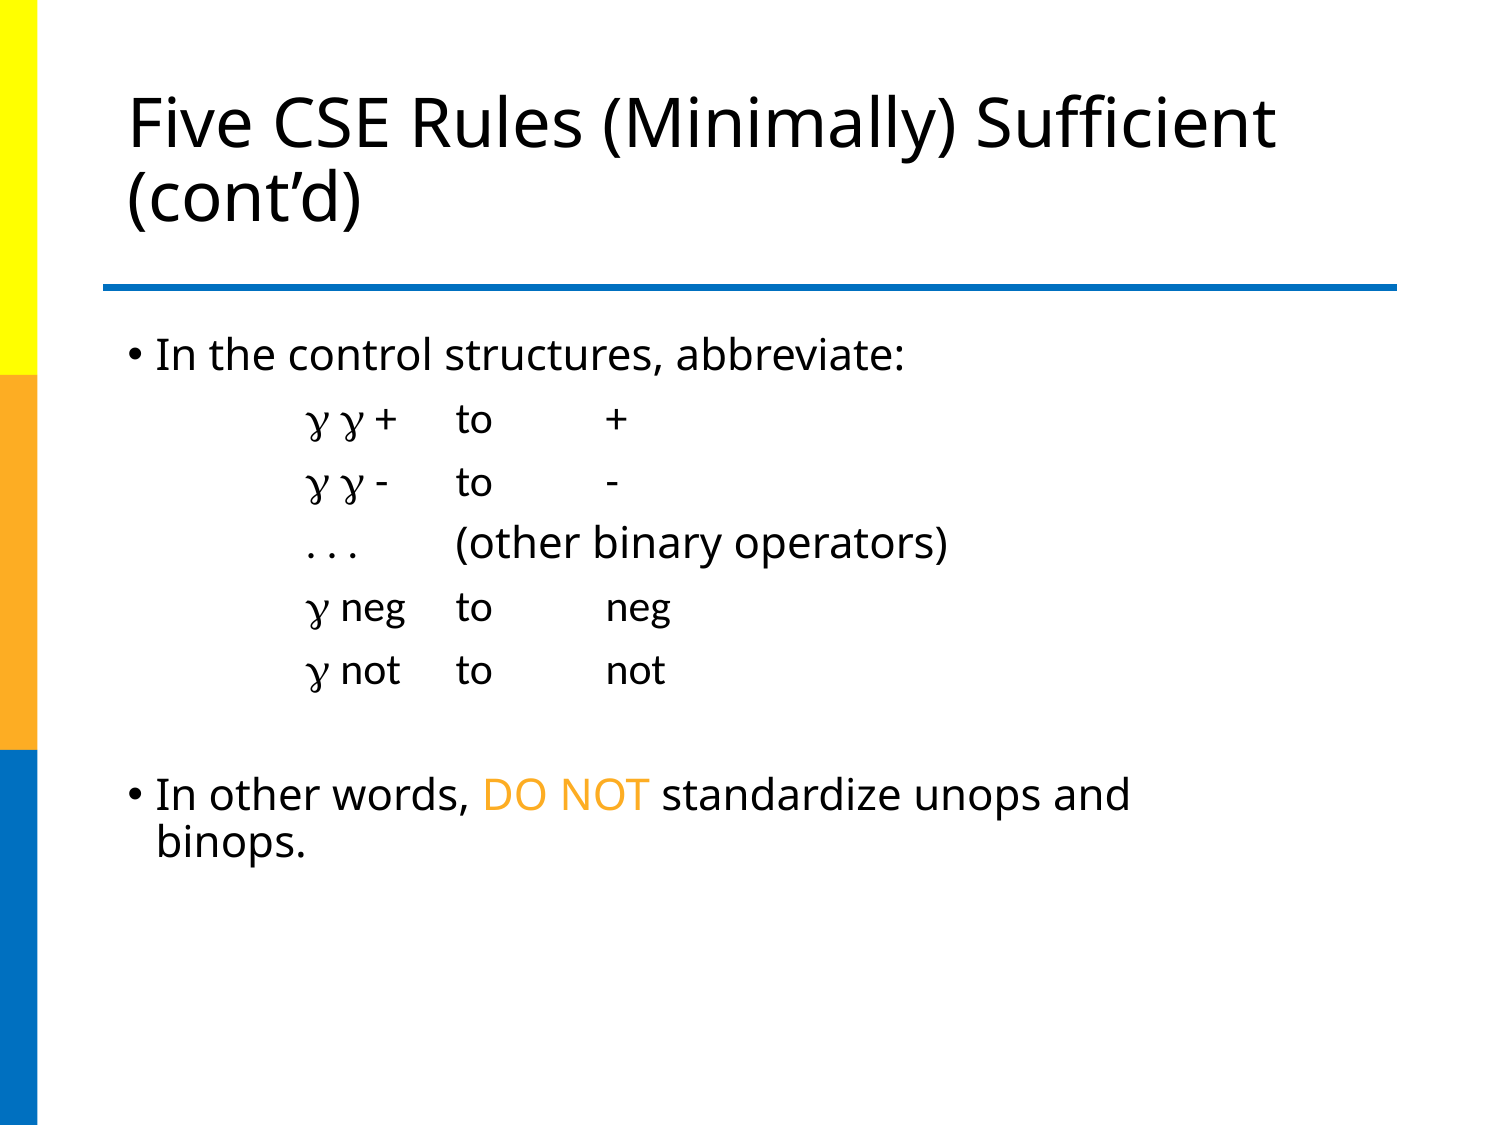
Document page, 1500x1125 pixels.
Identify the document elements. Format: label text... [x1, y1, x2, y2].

list In the control structures, abbreviate:   + to +   - to - . . . (other binary operators)  neg to neg  not to not In other words, DO NOT standardize unops and binops. [112, 324, 1188, 1000]
title Five CSE Rules (Minimally) Sufficient (cont’d) [112, 99, 1388, 225]
